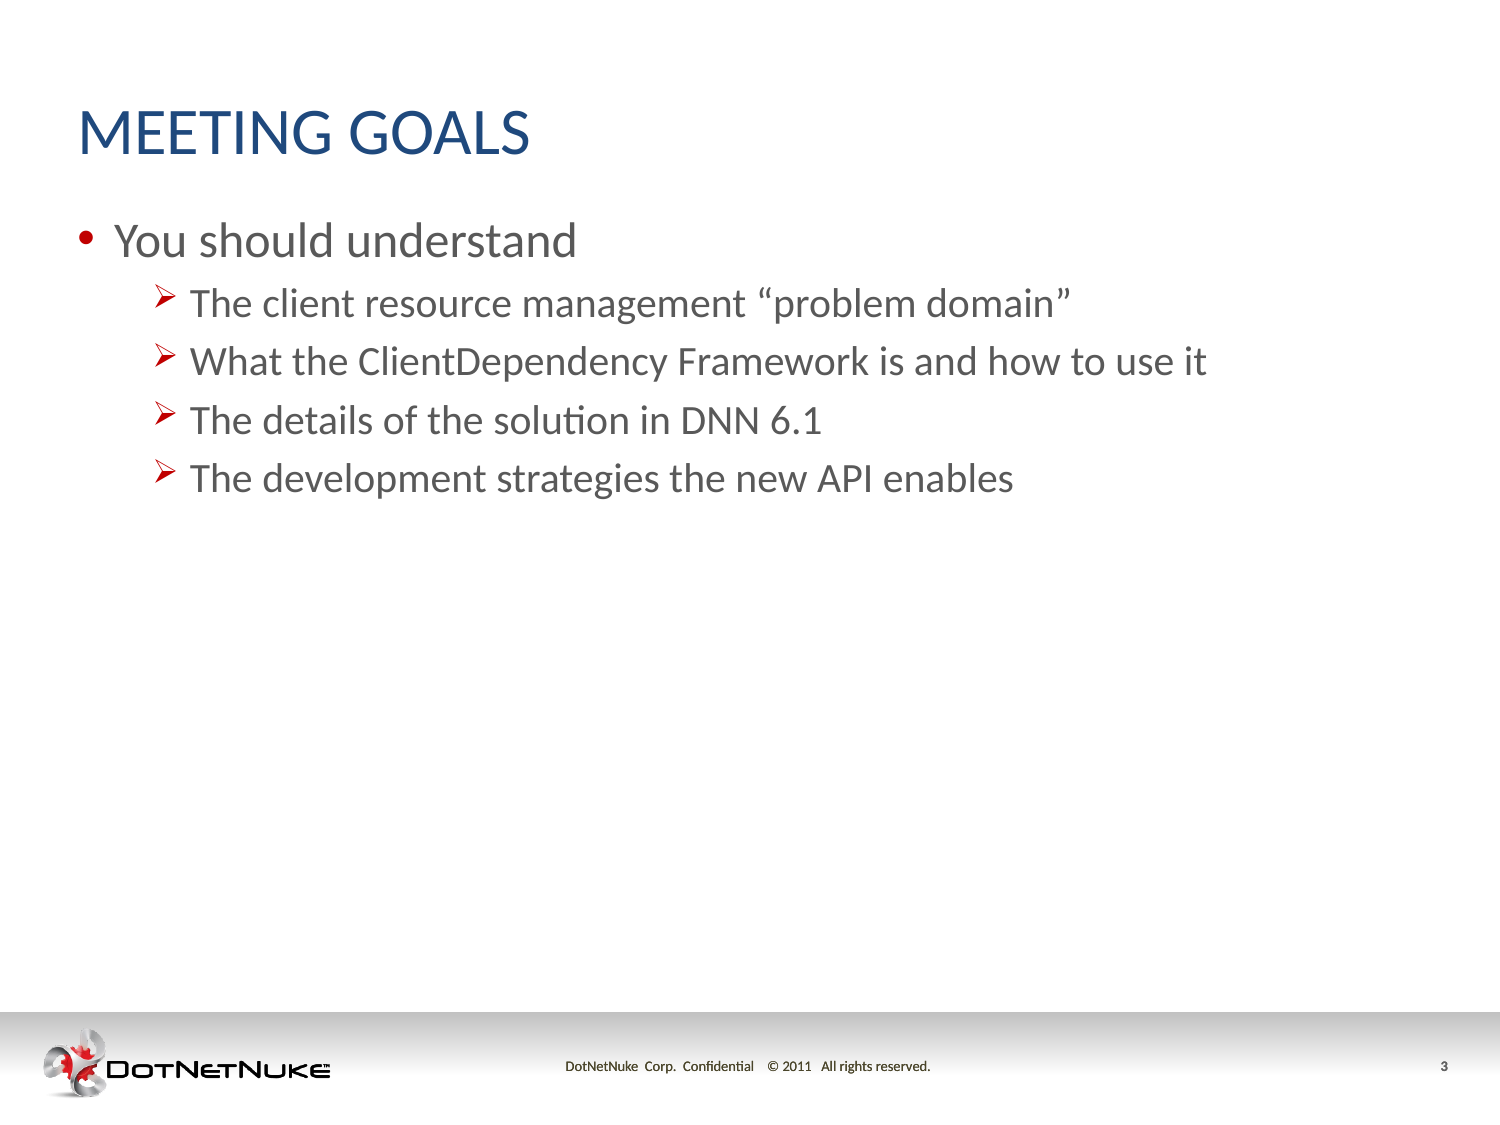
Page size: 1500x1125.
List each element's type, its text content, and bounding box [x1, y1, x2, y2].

list You should understand The client resource management “problem domain” What the ClientDependency Framework is and how to use it The details of the solution in DNN 6.1 The development strategies the new API enables [62, 200, 1450, 1000]
picture [37, 1019, 338, 1105]
title Meeting Goals [62, 75, 1450, 175]
